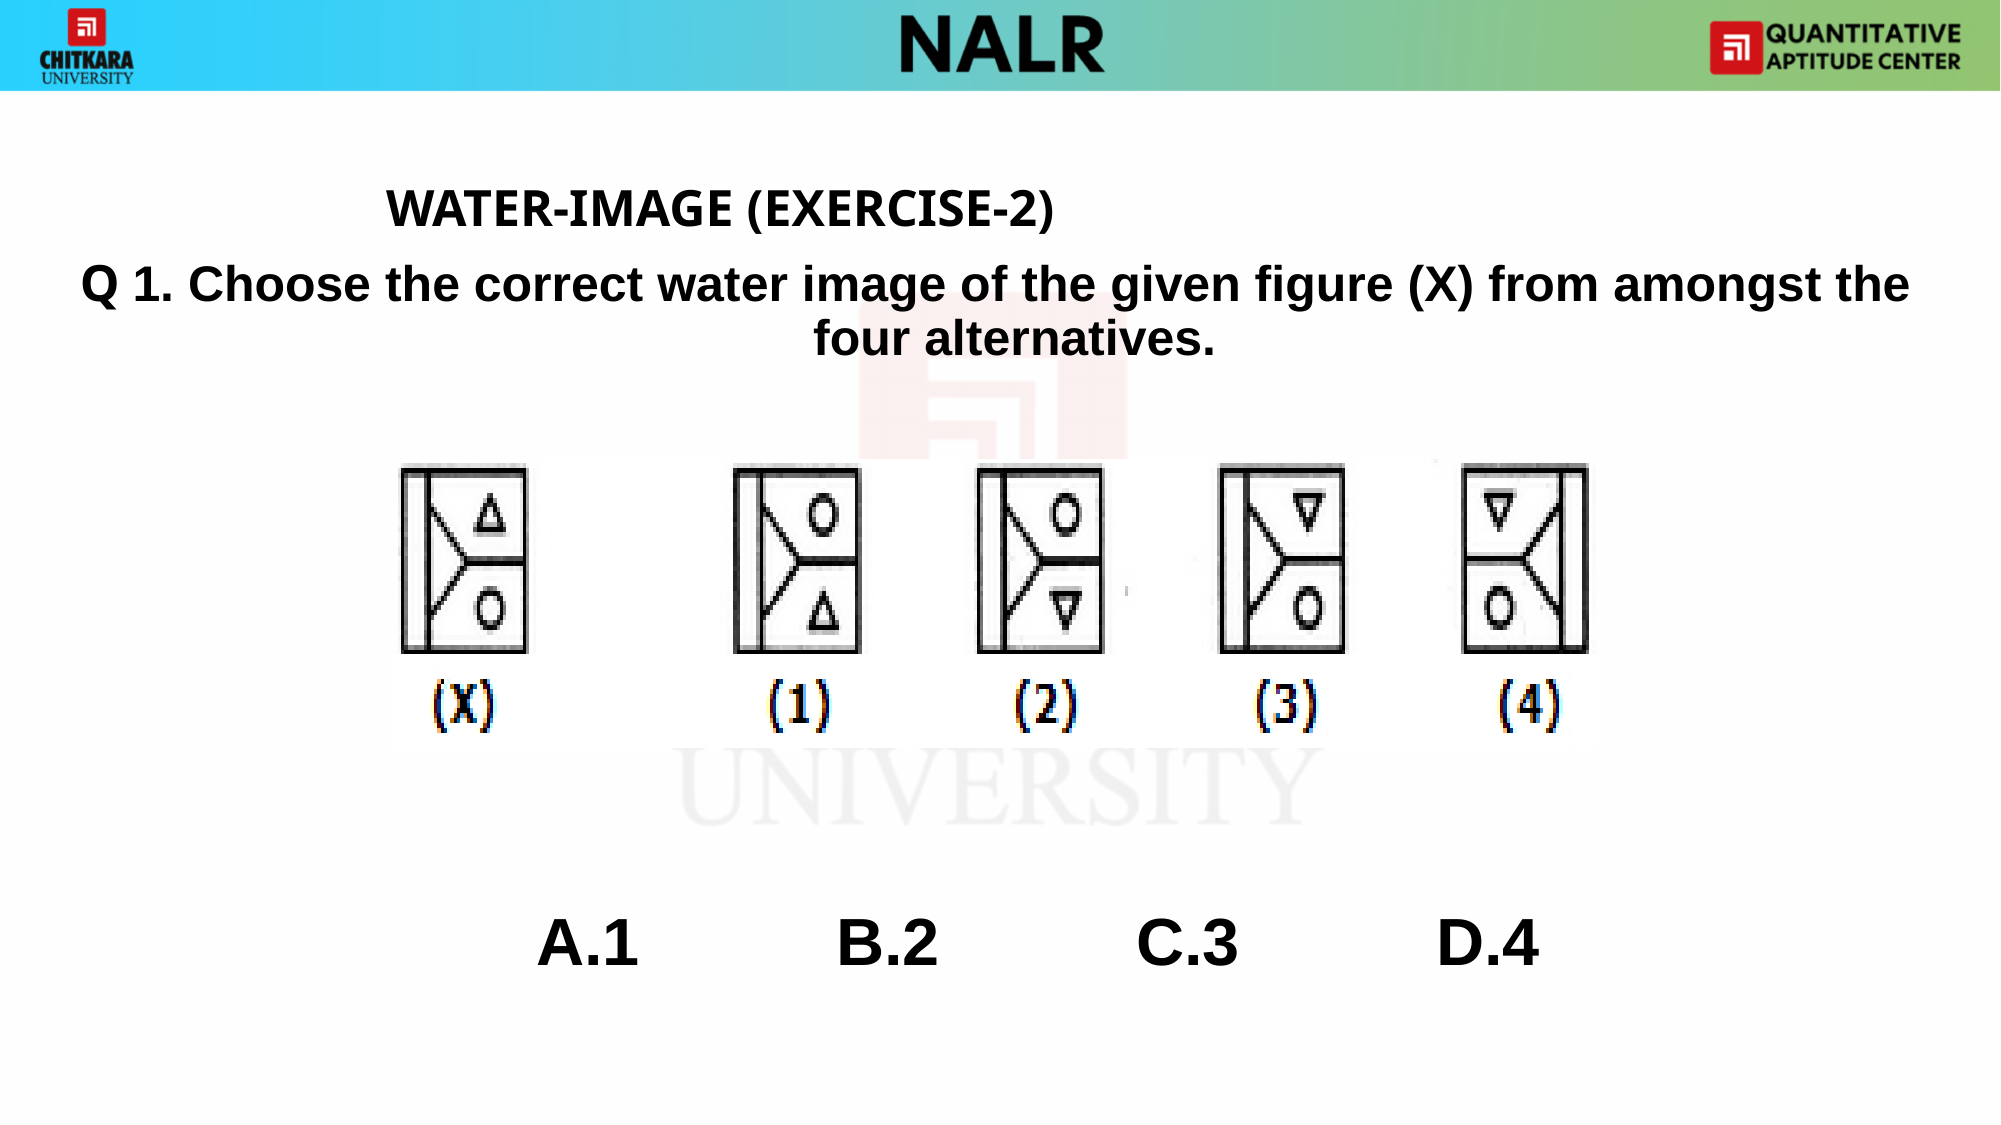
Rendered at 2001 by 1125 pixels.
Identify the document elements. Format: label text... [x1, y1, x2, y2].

list WATER-IMAGE (EXERCISE-2) Q 1. Choose the correct water image of the given figure (X) from amongst the four alternatives. A.1 B.2 C.3 D.4 [33, 175, 1959, 1053]
picture [0, 0, 2001, 1125]
